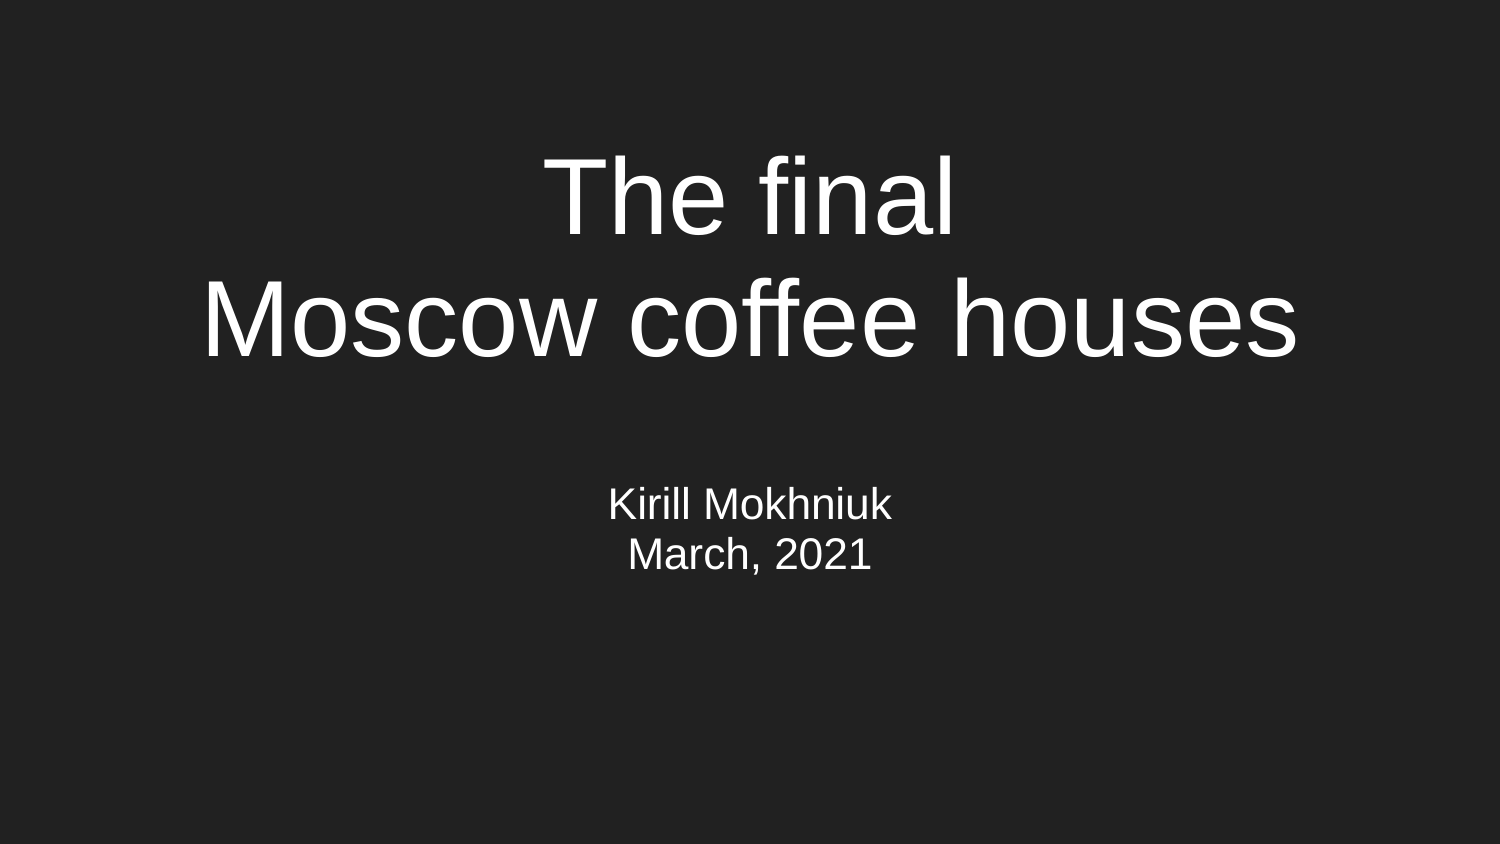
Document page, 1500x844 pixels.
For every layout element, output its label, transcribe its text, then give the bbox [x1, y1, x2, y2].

subtitle Kirill Mokhniuk March, 2021 [51, 464, 1449, 595]
title The final Moscow coffee houses [51, 122, 1449, 459]
